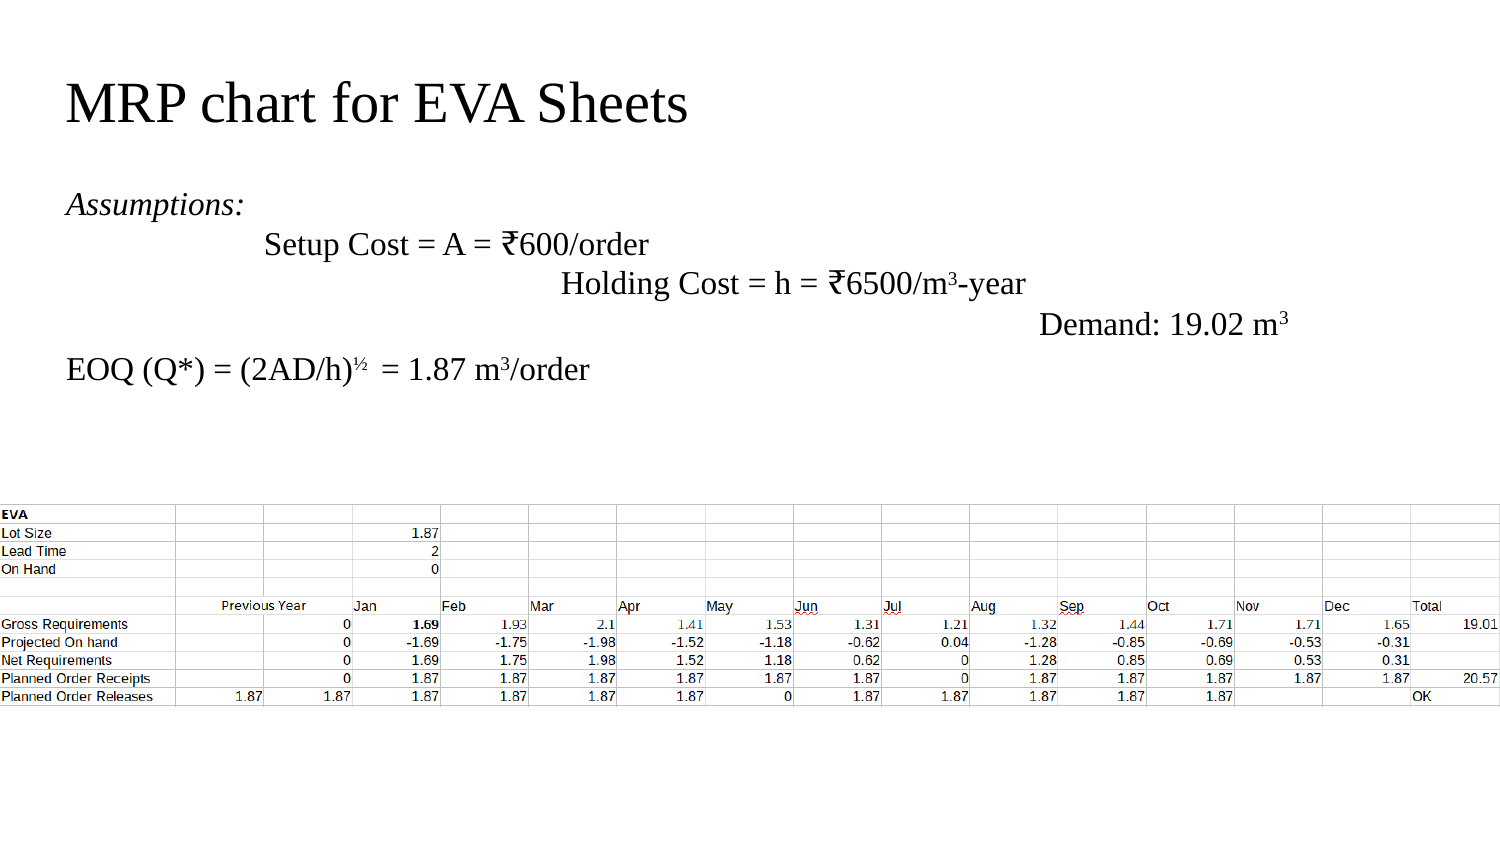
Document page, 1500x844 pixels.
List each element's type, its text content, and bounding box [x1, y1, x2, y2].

text_box MRP chart for EVA Sheets [49, 49, 807, 148]
picture [0, 503, 1500, 707]
list Assumptions: Setup Cost = A = ₹600/order Holding Cost = h = ₹6500/m3-year Demand: 19.02 m3 EOQ (Q*) = (2AD/h)½ = 1.87 m3/order [51, 166, 1449, 411]
